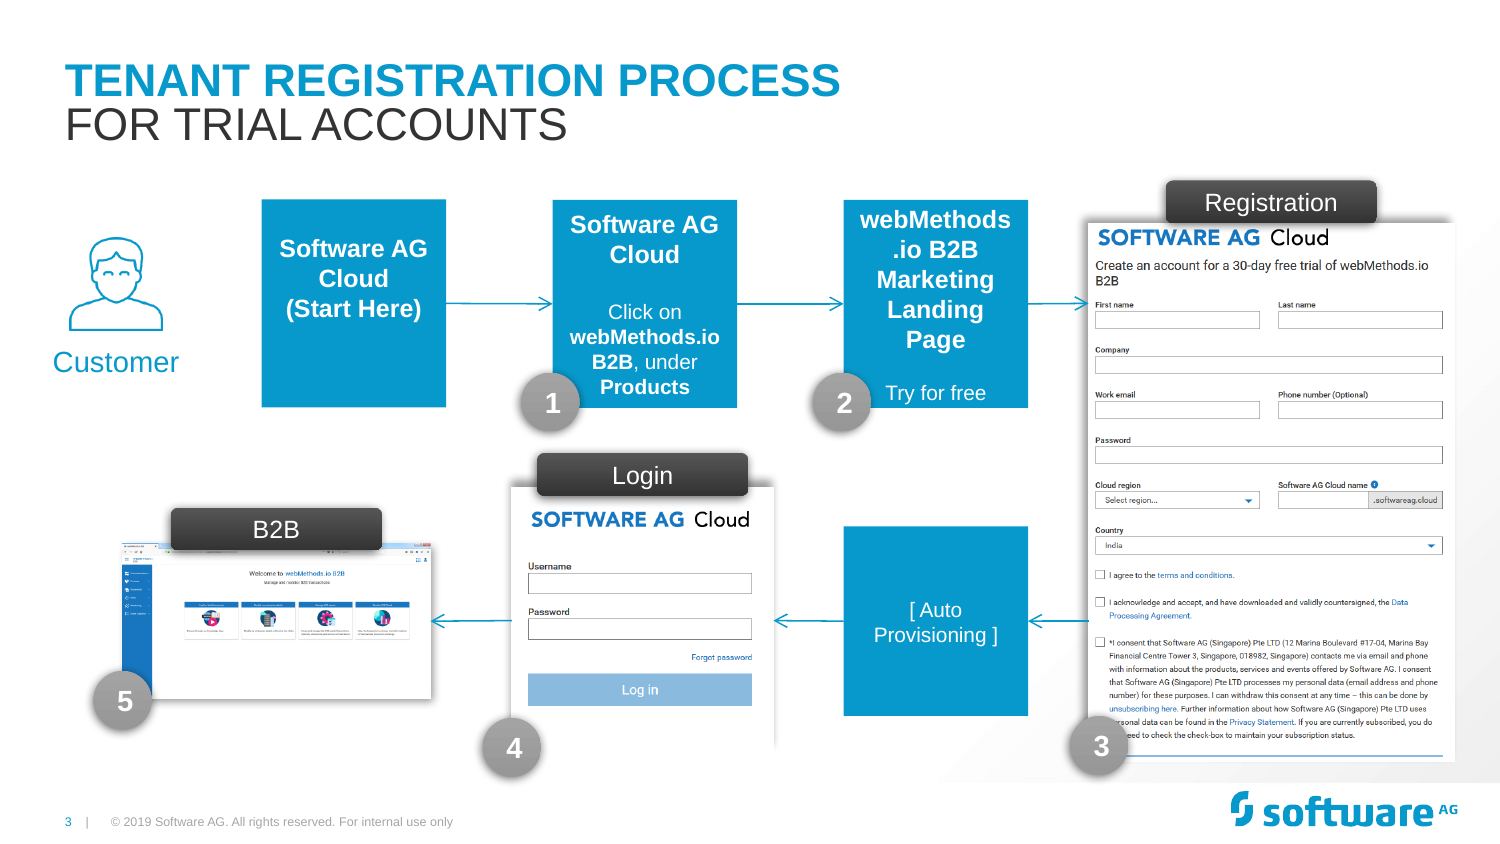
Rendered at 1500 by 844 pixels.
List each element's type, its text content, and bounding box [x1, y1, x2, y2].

text_box 2 [813, 372, 872, 432]
picture [0, 0, 1500, 830]
title Tenant Registration Process [64, 52, 1436, 106]
text_box 3 [1070, 718, 1124, 775]
text_box 4 [482, 717, 541, 777]
text_box webMethods.io B2B Marketing Landing Page Try for free [843, 199, 1029, 409]
text_box B2B [170, 507, 383, 543]
text_box [ Auto Provisioning ] [843, 525, 1029, 717]
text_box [52, 237, 180, 379]
text_box Login [537, 452, 749, 487]
text_box Software AG Cloud Click on webMethods.io B2B, under Products [552, 199, 738, 409]
text_box 1 [521, 372, 580, 432]
text_box Registration [1165, 180, 1377, 223]
list For Trial Accounts [64, 107, 1436, 161]
text_box 5 [93, 670, 152, 730]
footer © 2019 Software AG. All rights reserved. For internal use only [110, 813, 483, 829]
text_box Software AG Cloud (Start Here) [Link] [261, 198, 447, 408]
